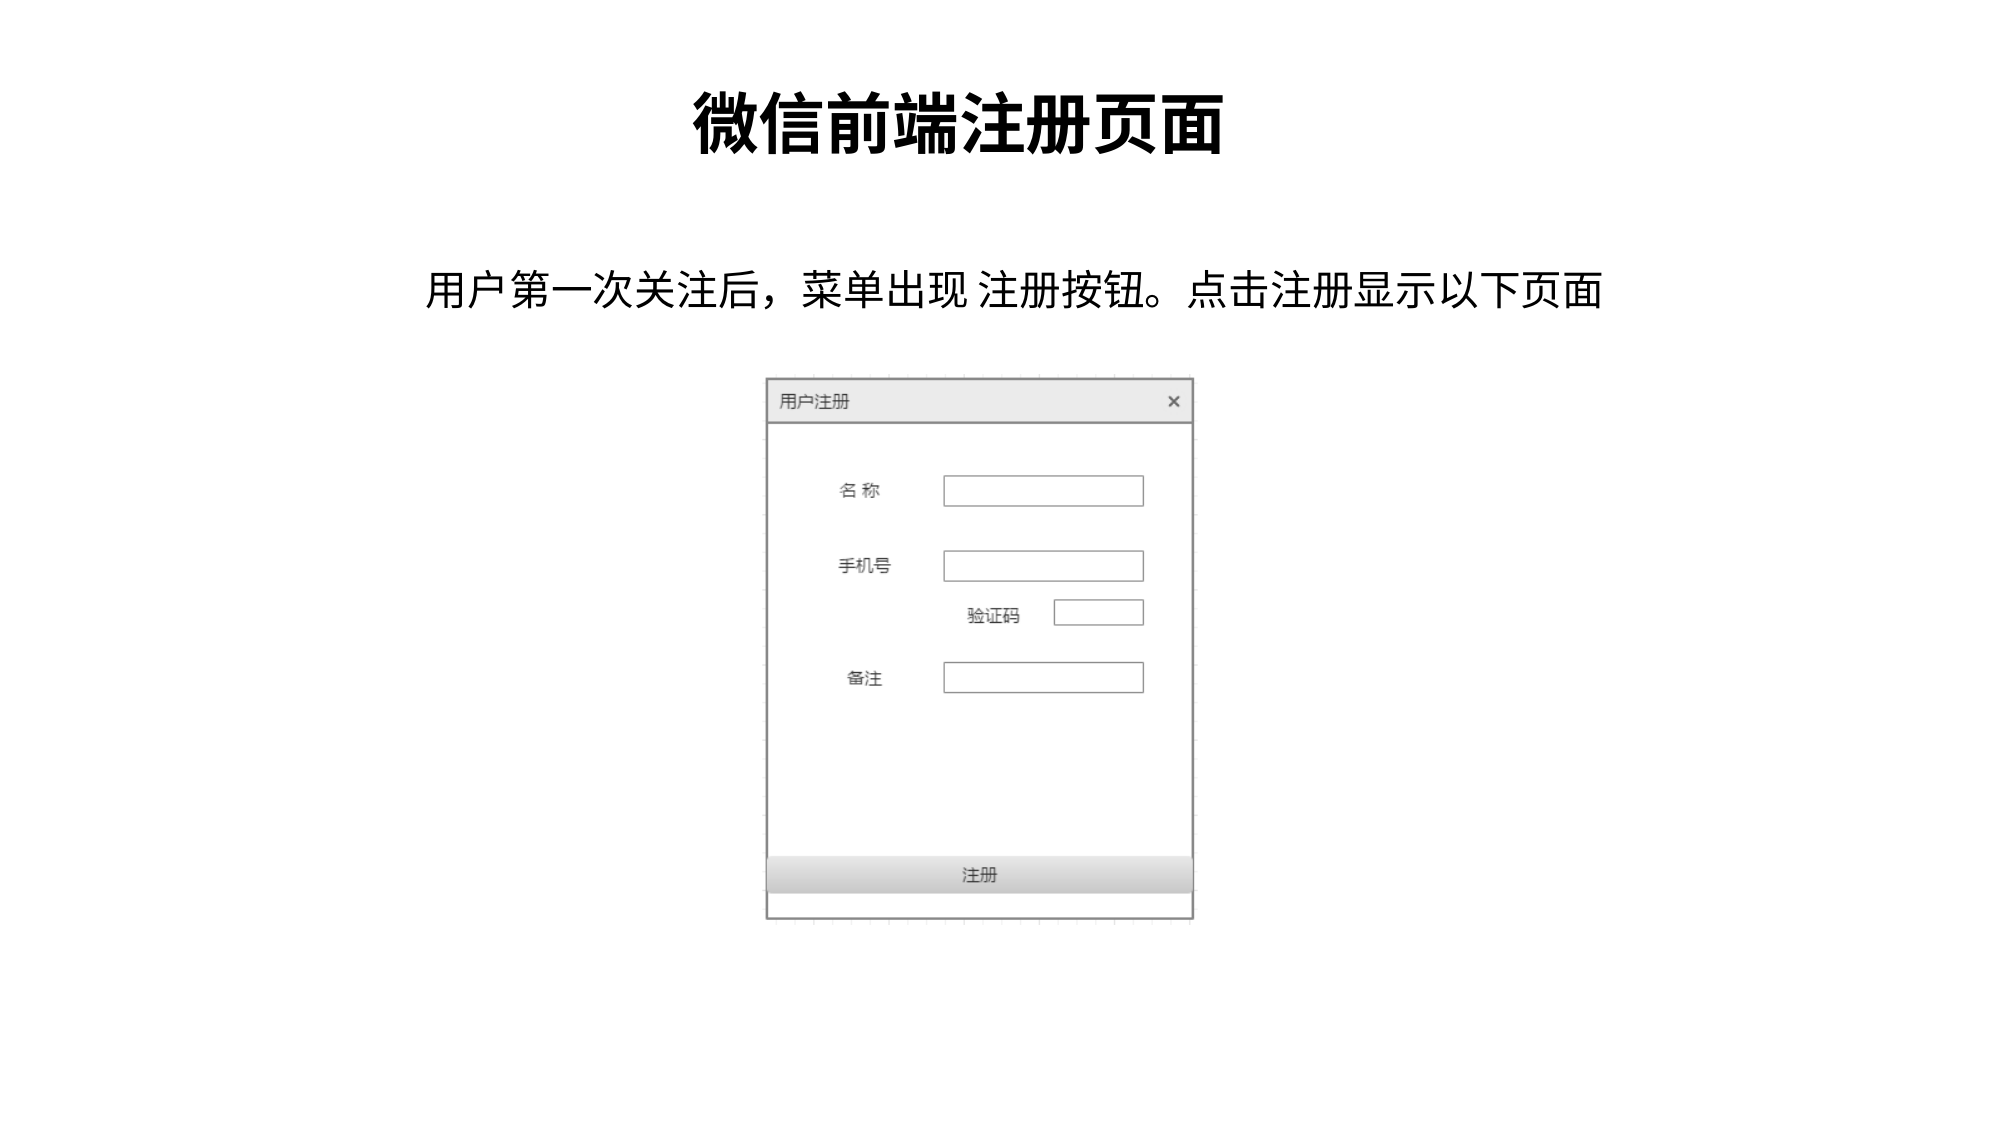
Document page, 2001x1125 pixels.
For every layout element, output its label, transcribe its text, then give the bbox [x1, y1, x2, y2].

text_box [762, 374, 1198, 925]
subtitle 用户第一次关注后，菜单出现 注册按钮。点击注册显示以下页面 [279, 261, 1750, 863]
title 微信前端注册页面 [264, 44, 1655, 171]
